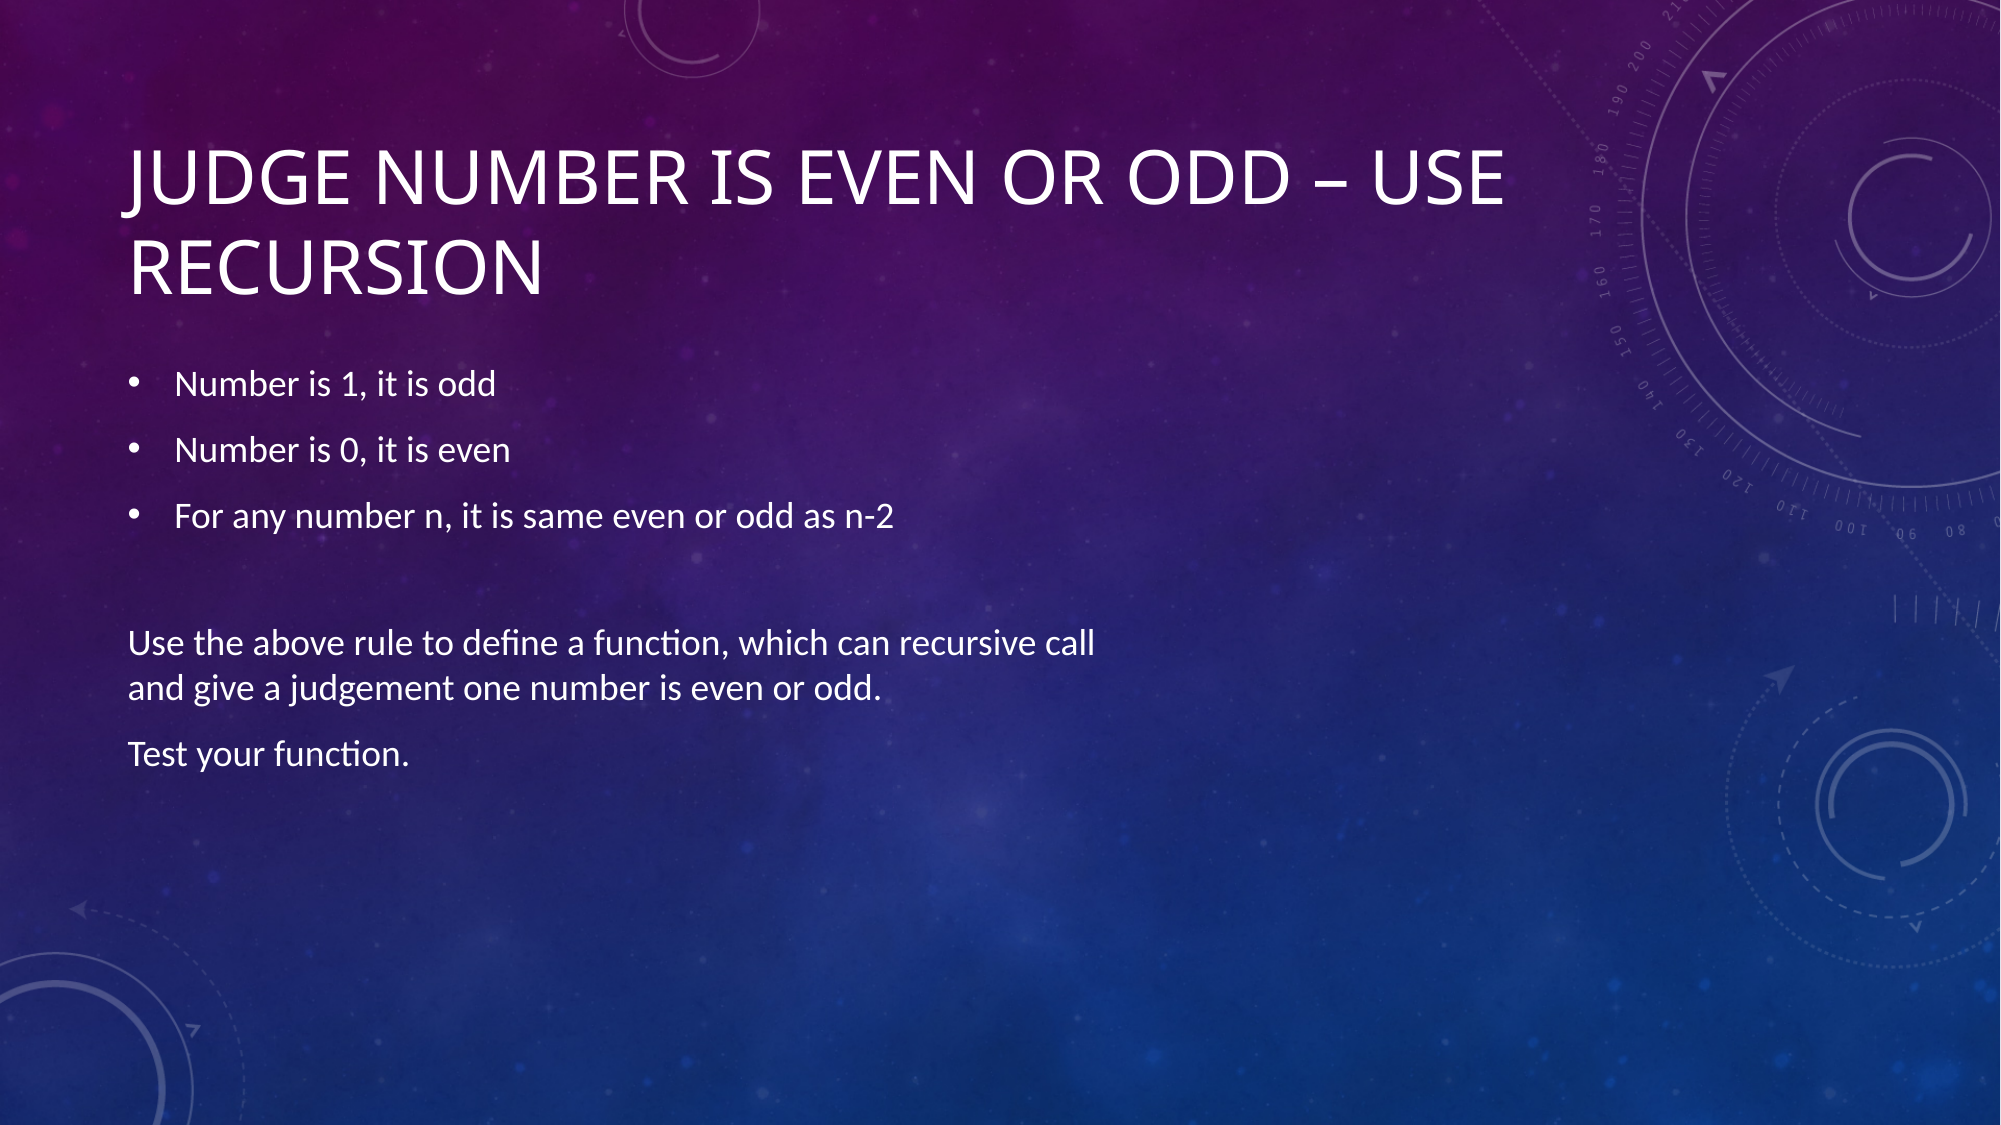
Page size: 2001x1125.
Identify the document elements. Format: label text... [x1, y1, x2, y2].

title Judge number is even or odd – use recursion [112, 99, 1775, 339]
text_box Use the above rule to define a function, which can recursive call and give a judgement one number is even or odd. Test your function. [112, 610, 1142, 818]
picture [0, 0, 2001, 1125]
list Number is 1, it is odd Number is 0, it is even For any number n, it is same even or odd as n-2 [112, 351, 1142, 610]
